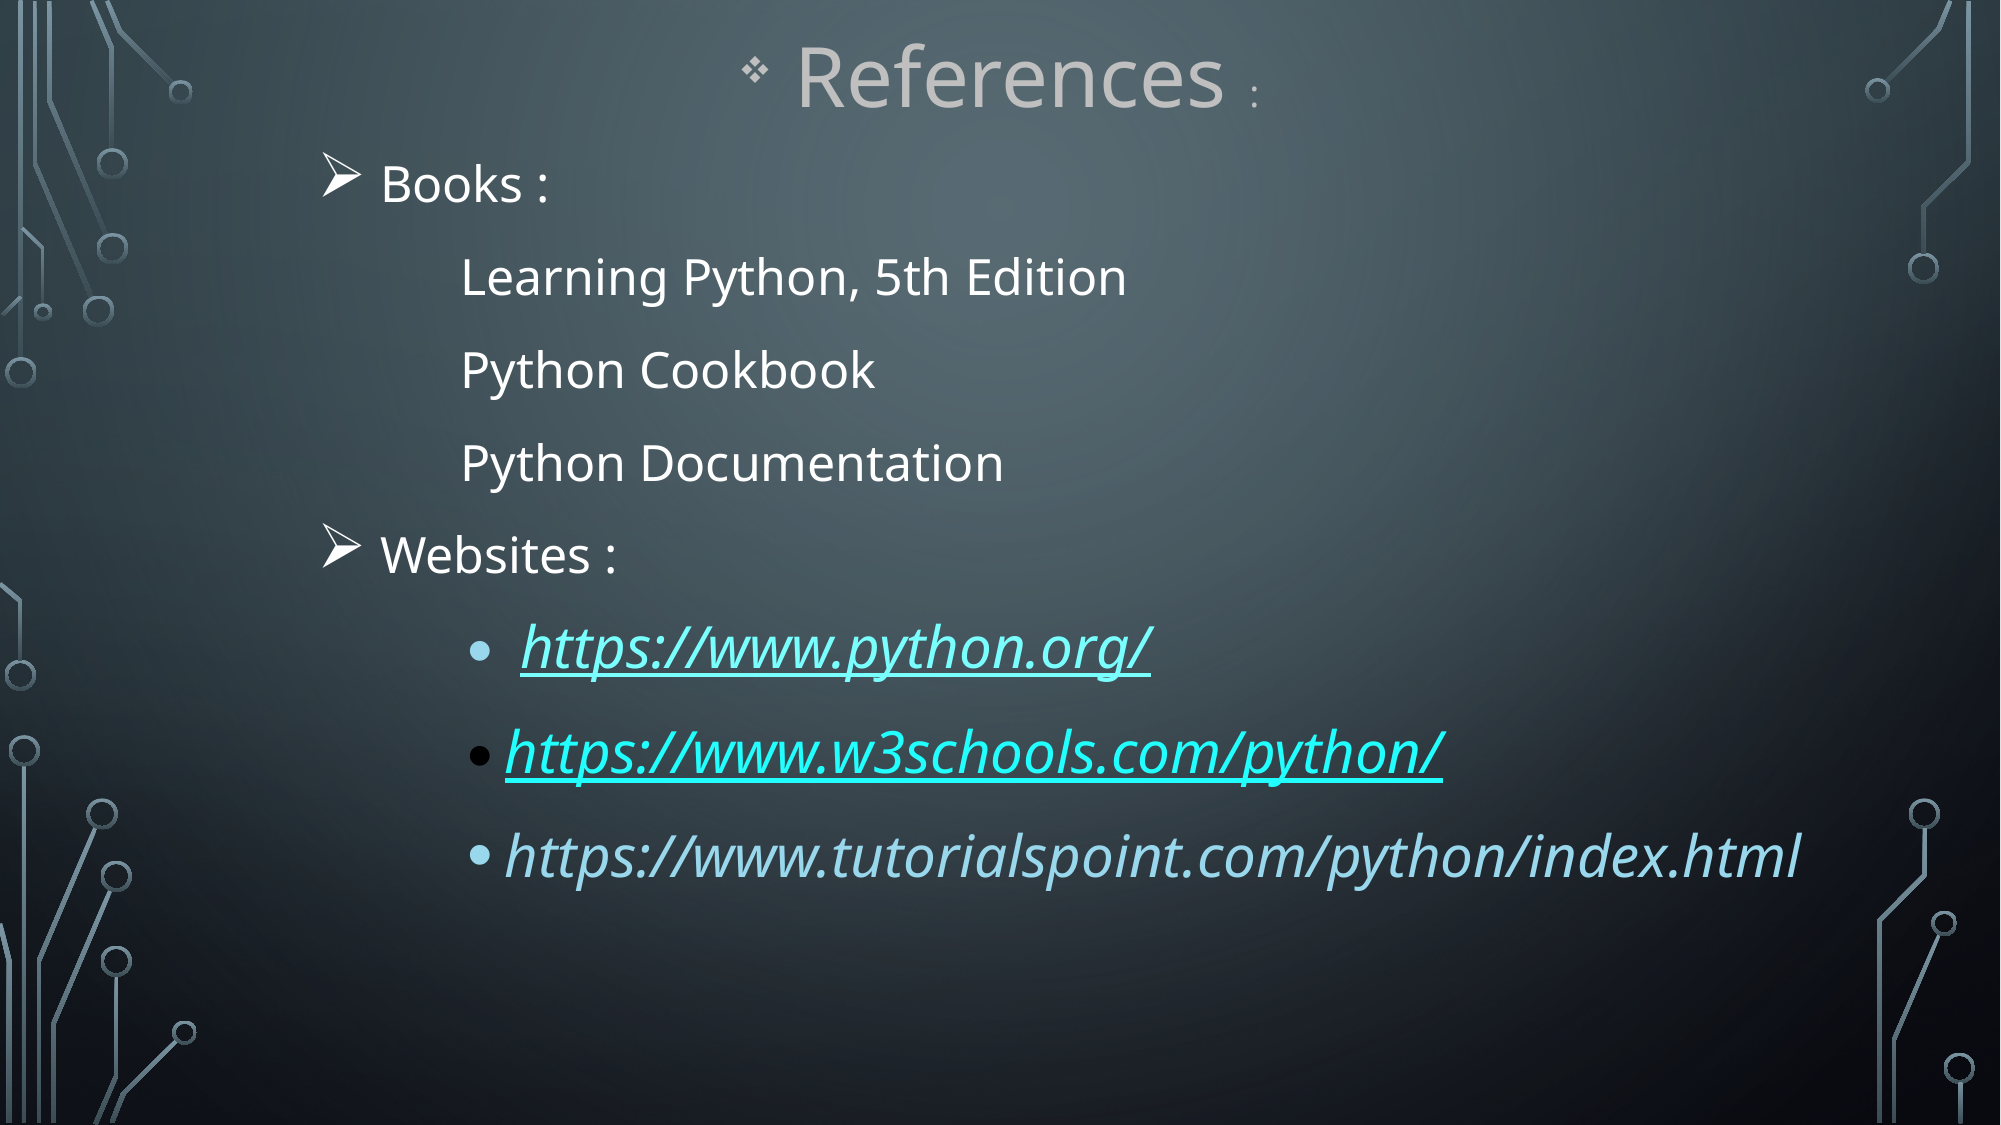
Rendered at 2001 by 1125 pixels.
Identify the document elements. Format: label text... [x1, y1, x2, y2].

text_box References : [723, 16, 1284, 132]
list Books : Learning Python, 5th Edition Python Cookbook Python Documentation Websites : https://www.python.org/ https://www.w3schools.com/python/ https://www.tutorialspoint.com/python/index.html [302, 133, 1939, 999]
